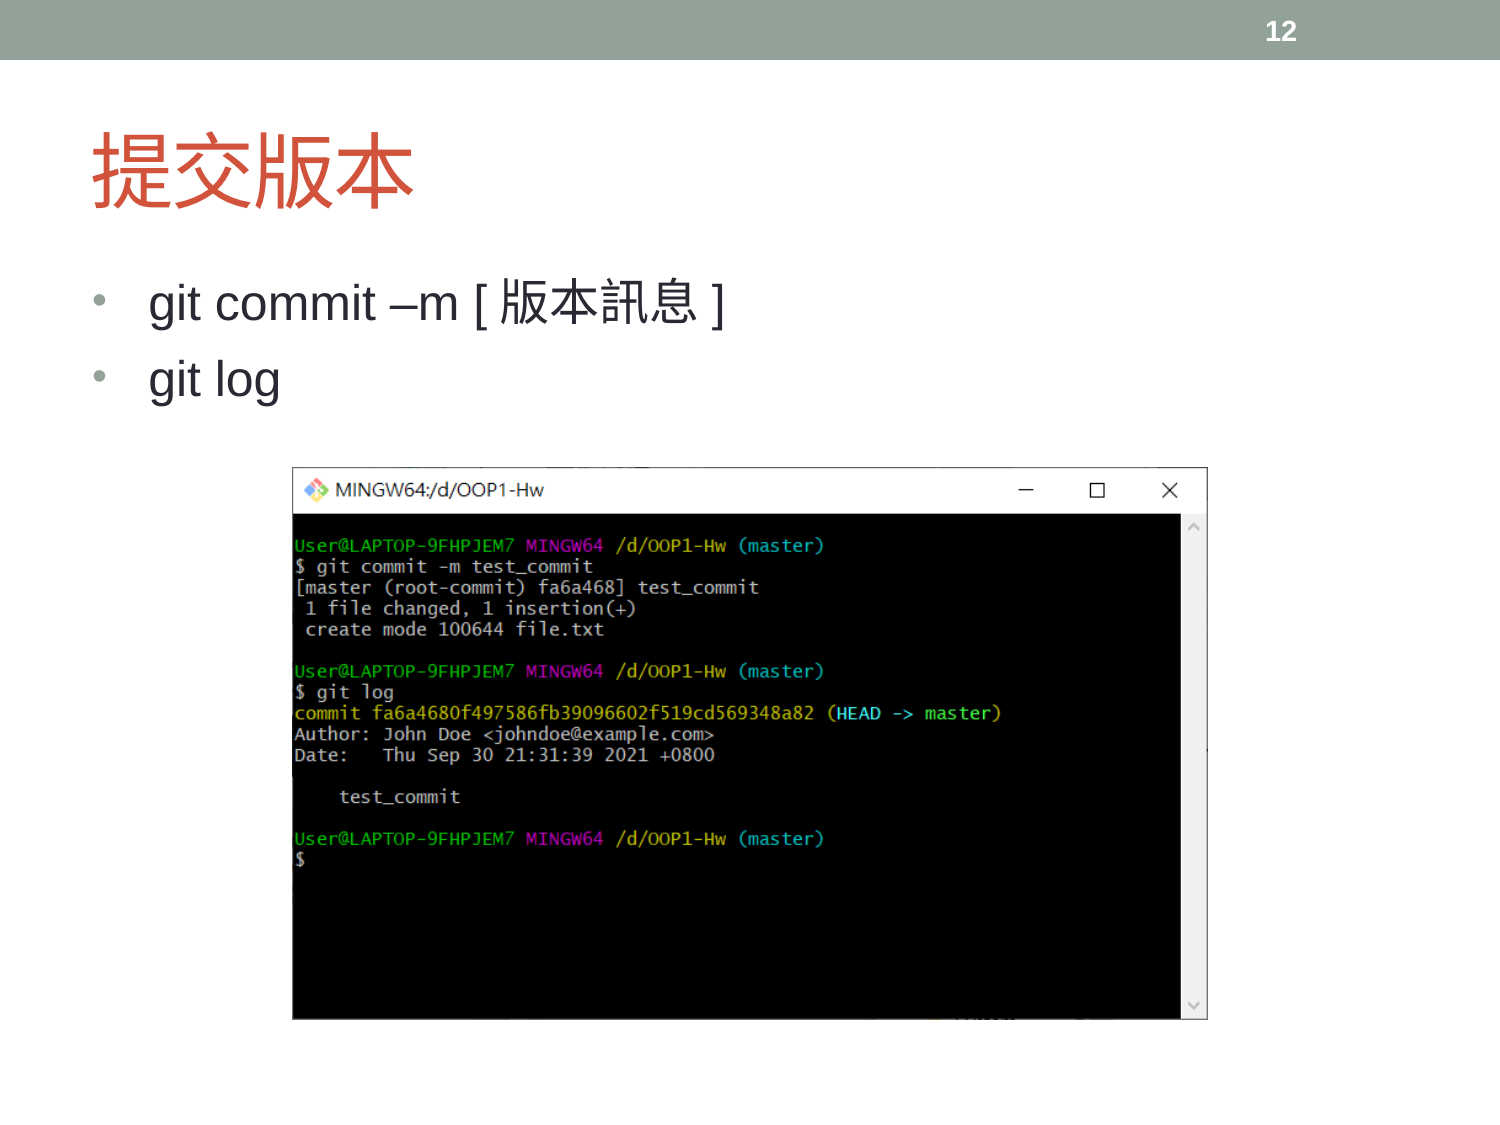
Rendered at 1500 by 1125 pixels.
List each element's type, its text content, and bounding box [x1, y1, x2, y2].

slide_number 12 [1250, 3, 1425, 57]
title 提交版本 [75, 87, 1425, 250]
picture [292, 467, 1208, 1020]
list git commit –m [版本訊息] git log [75, 262, 1425, 1063]
